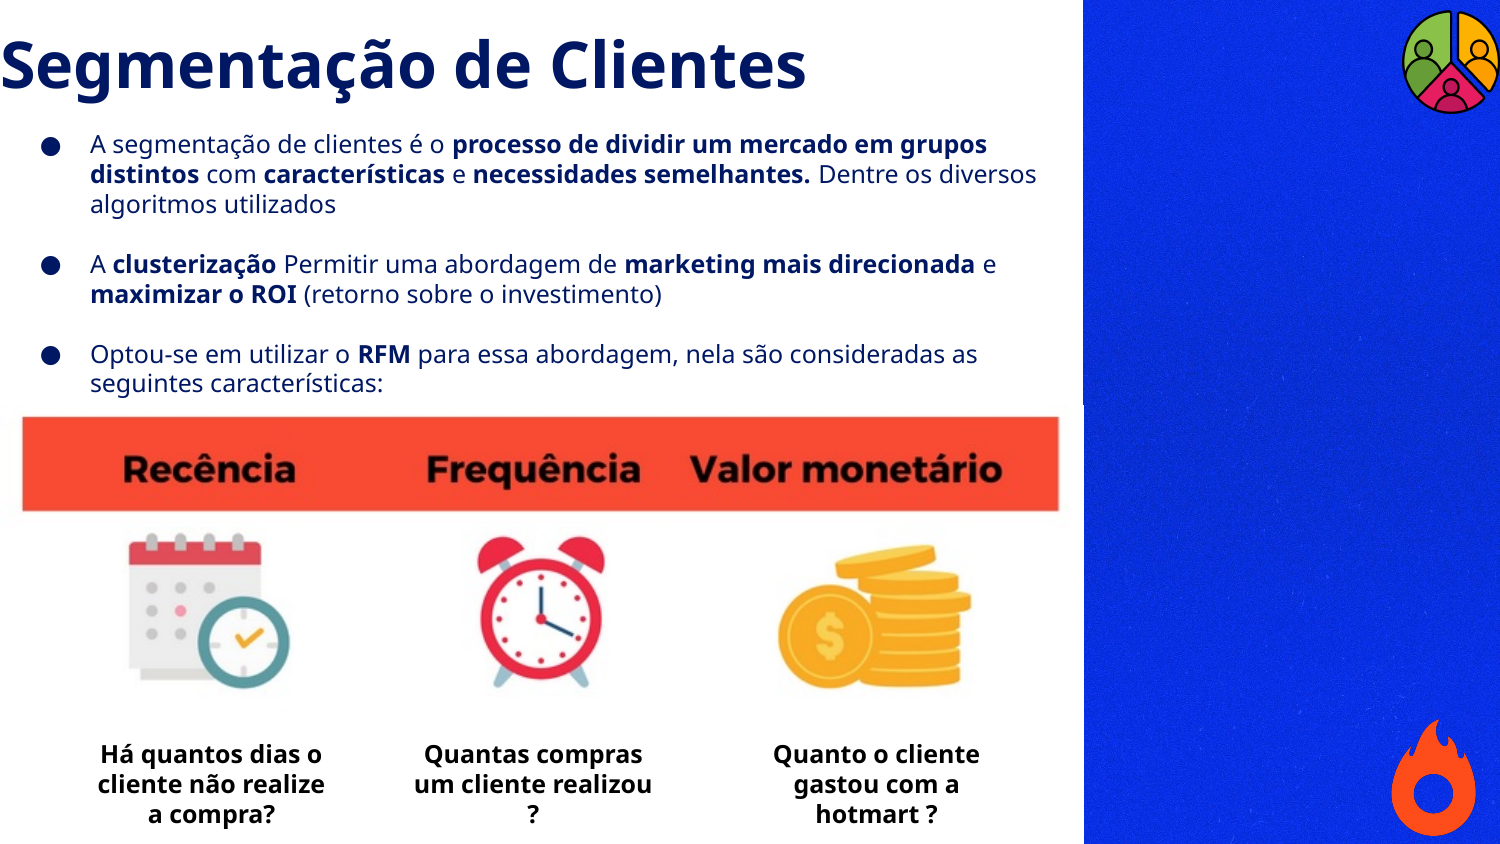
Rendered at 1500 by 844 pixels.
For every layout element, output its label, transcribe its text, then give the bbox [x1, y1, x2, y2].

picture [1083, 0, 1500, 844]
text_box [0, 405, 1084, 844]
text_box Segmentação de Clientes [0, 36, 968, 103]
text_box A segmentação de clientes é o processo de dividir um mercado em grupos distintos com características e necessidades semelhantes. Dentre os diversos algoritmos utilizados A clusterização Permitir uma abordagem de marketing mais direcionada e maximizar o ROI (retorno sobre o investimento) Optou-se em utilizar o RFM para essa abordagem, nela são consideradas as seguintes características: [0, 113, 1078, 404]
